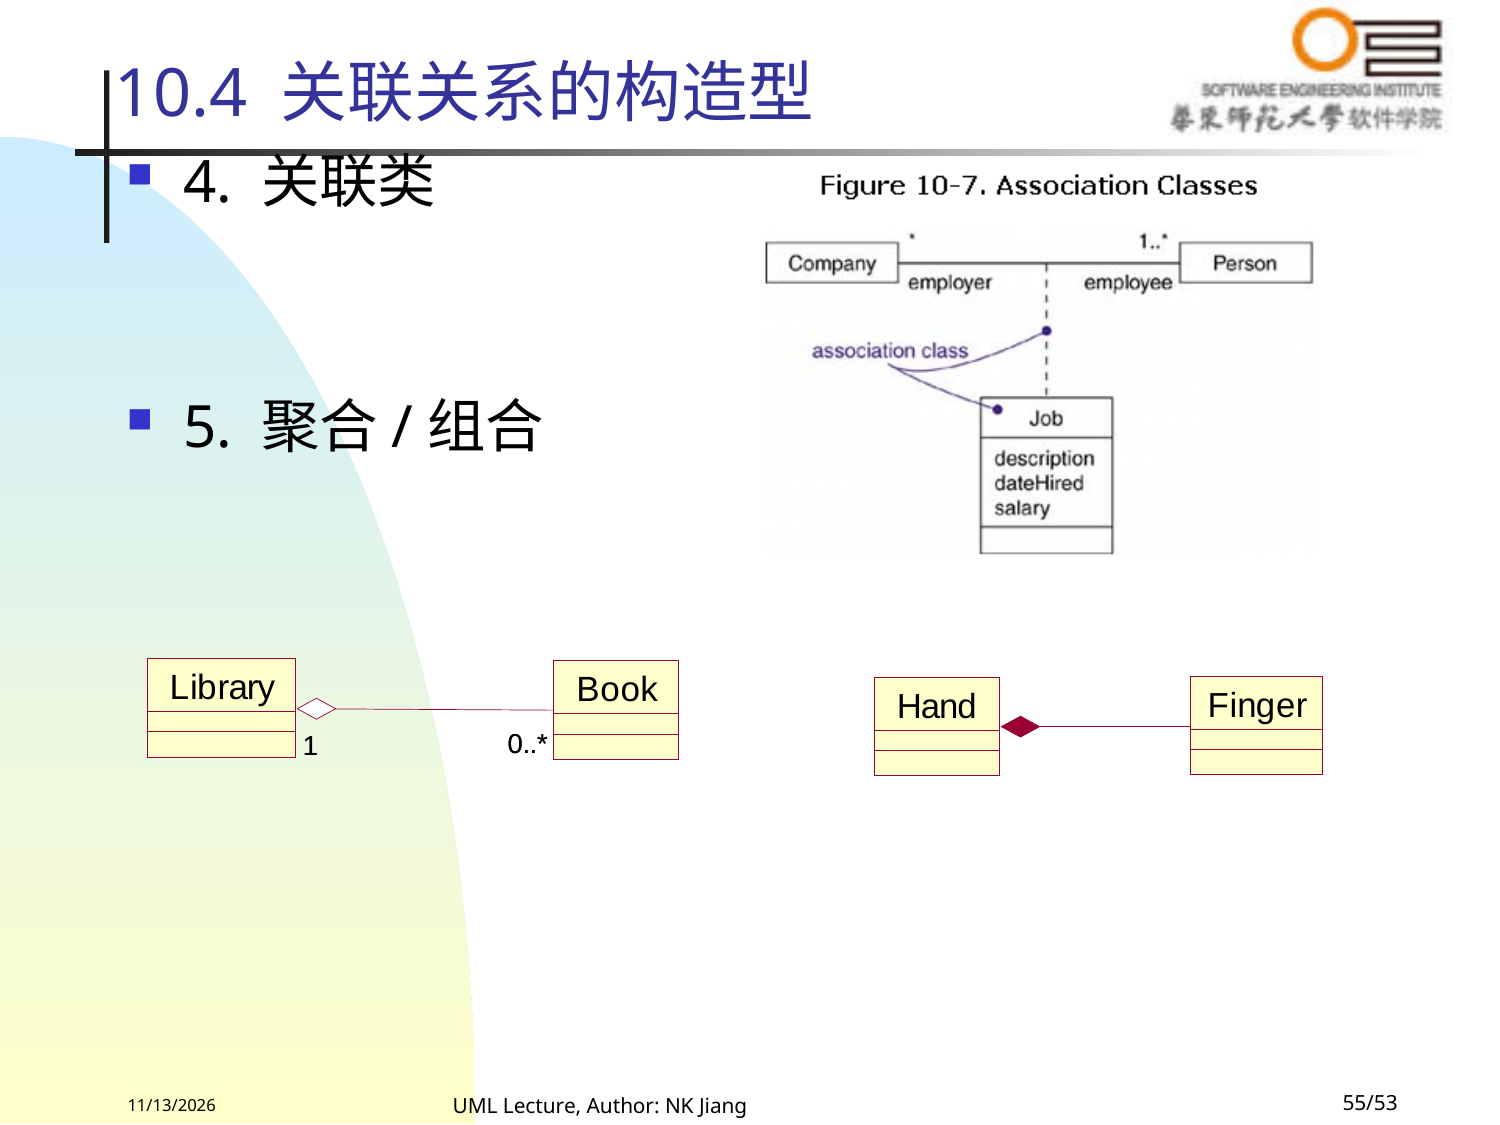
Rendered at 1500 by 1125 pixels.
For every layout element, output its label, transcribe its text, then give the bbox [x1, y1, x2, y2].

title 10.4 关联关系的构造型 [99, 24, 1163, 138]
picture [117, 653, 712, 769]
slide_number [112, 1074, 362, 1125]
list 4. 关联类 5. 聚合/组合 [111, 136, 1448, 494]
slide_number 55/53 [1099, 1074, 1413, 1125]
picture [743, 172, 1318, 560]
picture [852, 671, 1348, 785]
footer UML Lecture, Author: NK Jiang [362, 1074, 838, 1125]
picture [1149, 0, 1463, 138]
